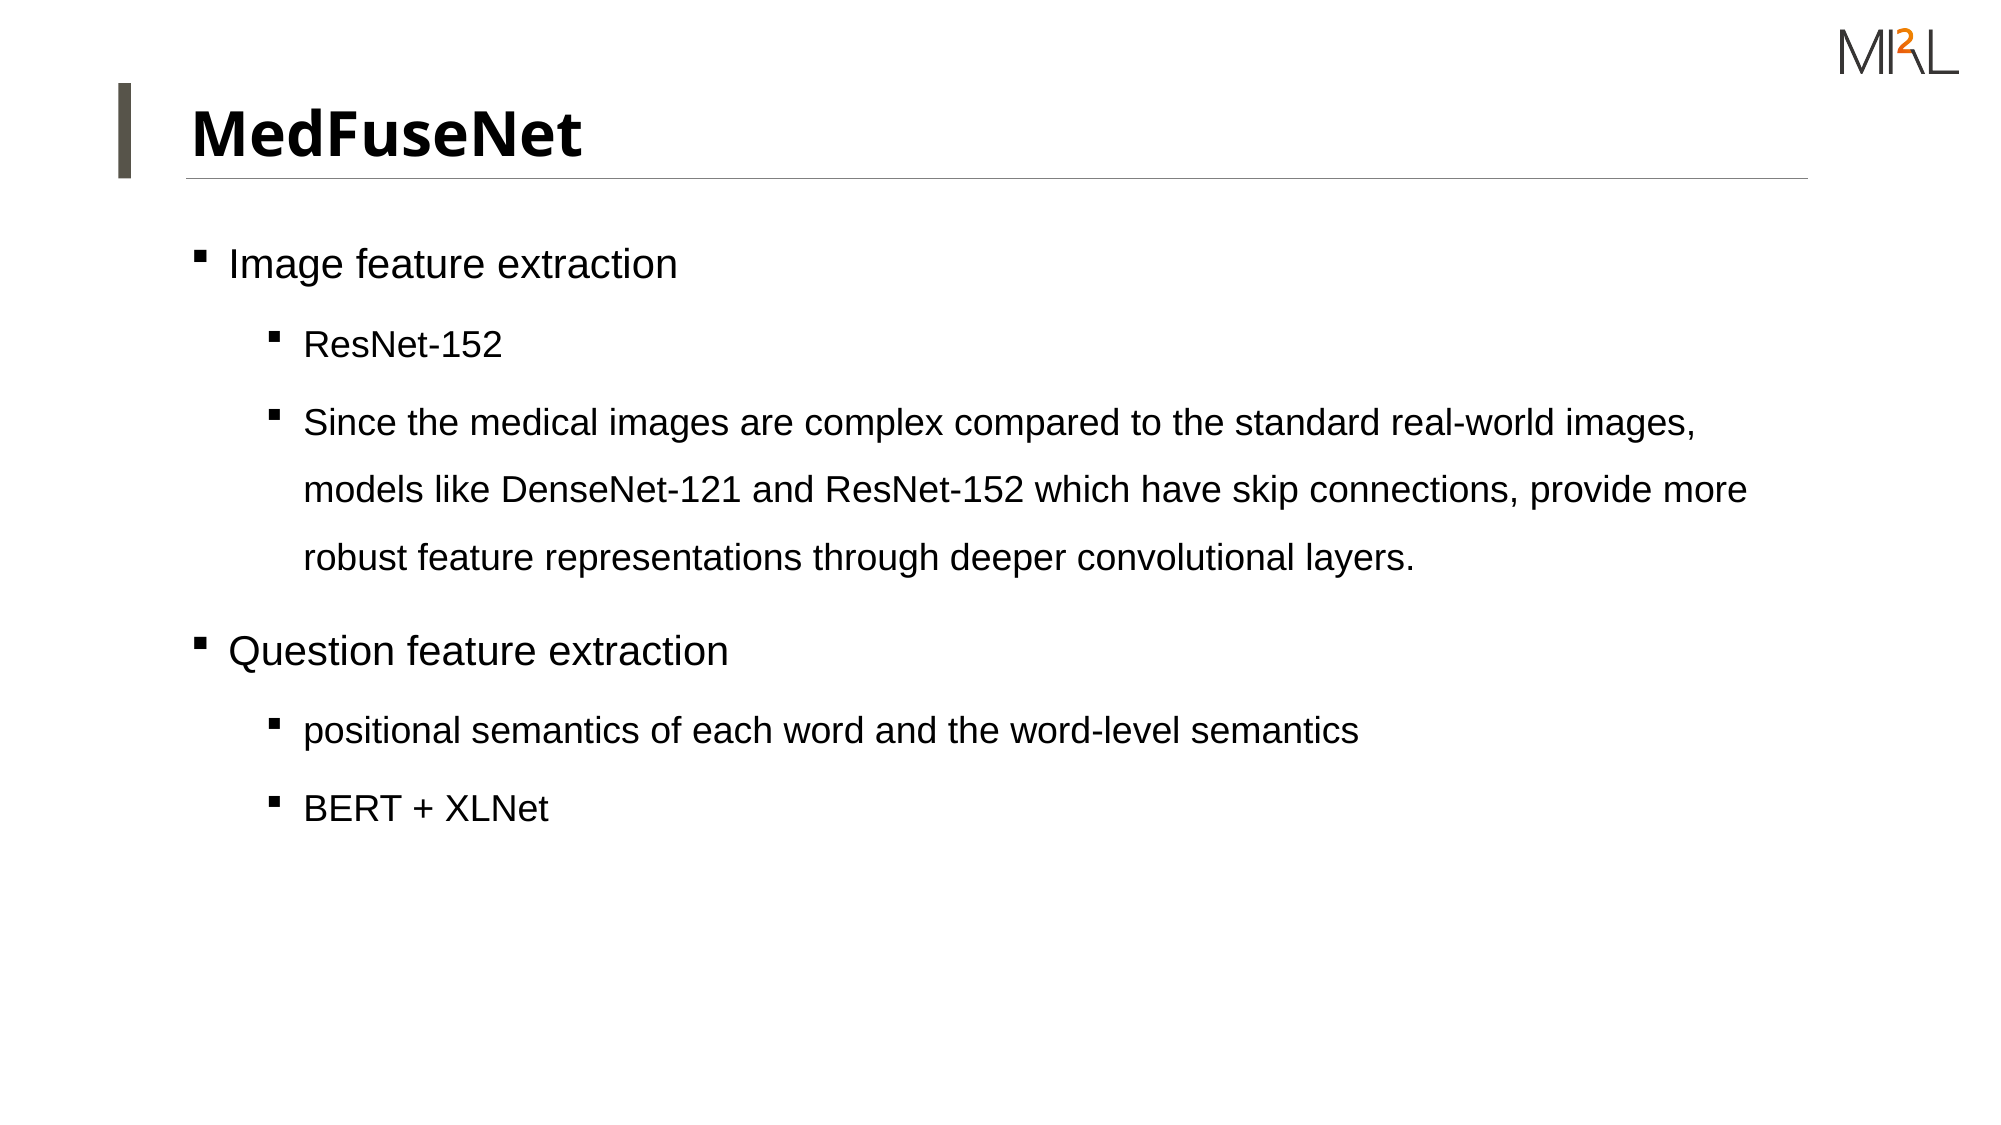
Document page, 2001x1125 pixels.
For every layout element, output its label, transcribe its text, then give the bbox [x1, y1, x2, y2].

text_box [117, 82, 132, 179]
picture [1840, 28, 1959, 74]
text_box MedFuseNet [175, 83, 1615, 189]
text_box Image feature extraction ResNet-152 Since the medical images are complex compared to the standard real-world images, models like DenseNet-121 and ResNet-152 which have skip connections, provide more robust feature representations through deeper convolutional layers. Question feature extraction positional semantics of each word and the word-level semantics BERT + XLNet [175, 204, 1809, 1089]
